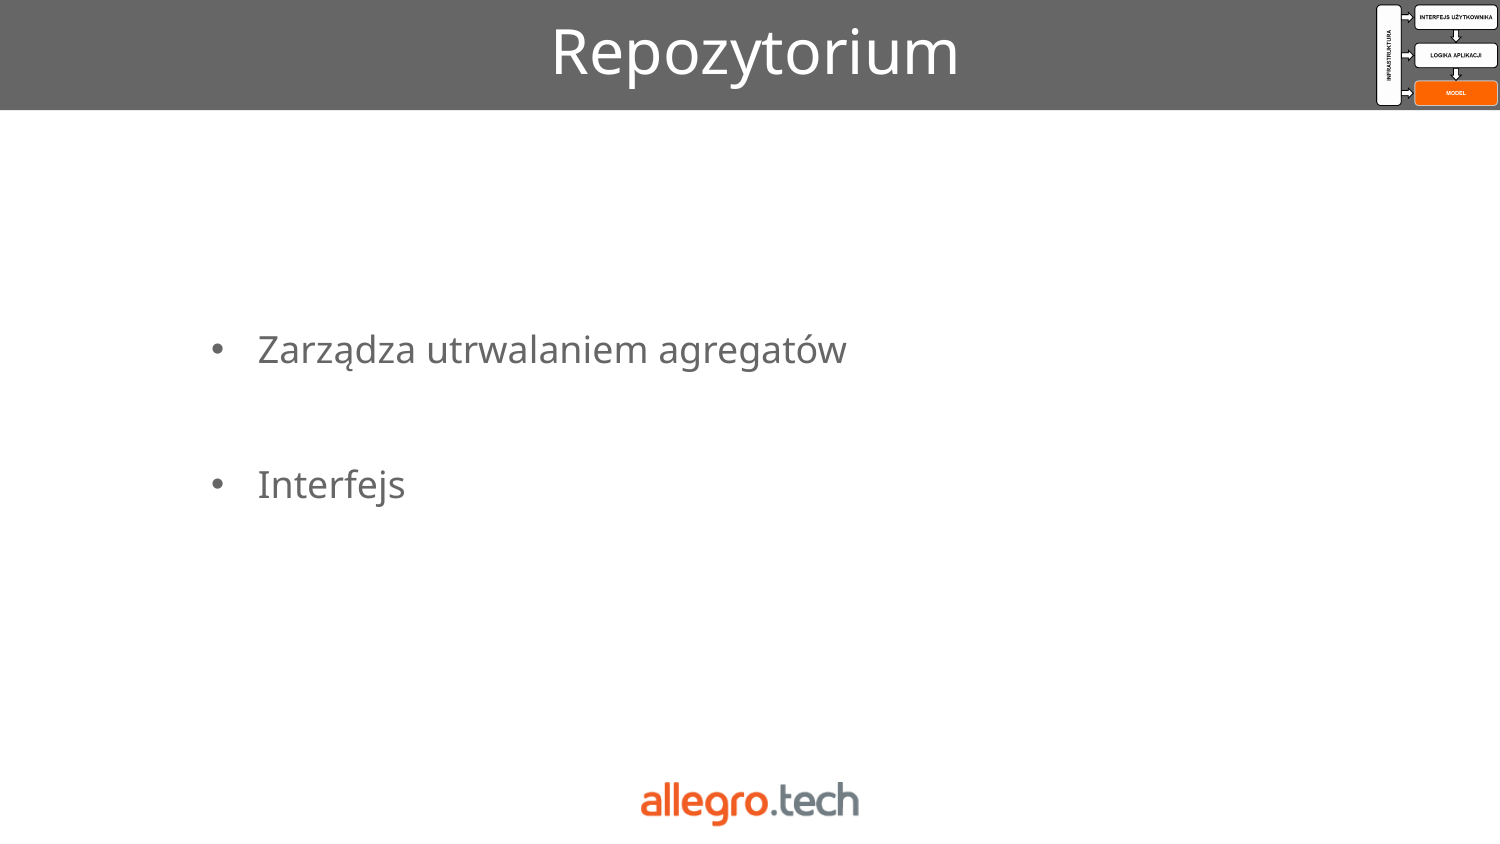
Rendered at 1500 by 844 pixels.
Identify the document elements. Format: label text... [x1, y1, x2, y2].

list Zarządza utrwalaniem agregatów Interfejs [196, 221, 1300, 659]
picture [641, 782, 859, 827]
picture [1376, 4, 1498, 106]
title Repozytorium [320, 5, 1192, 102]
